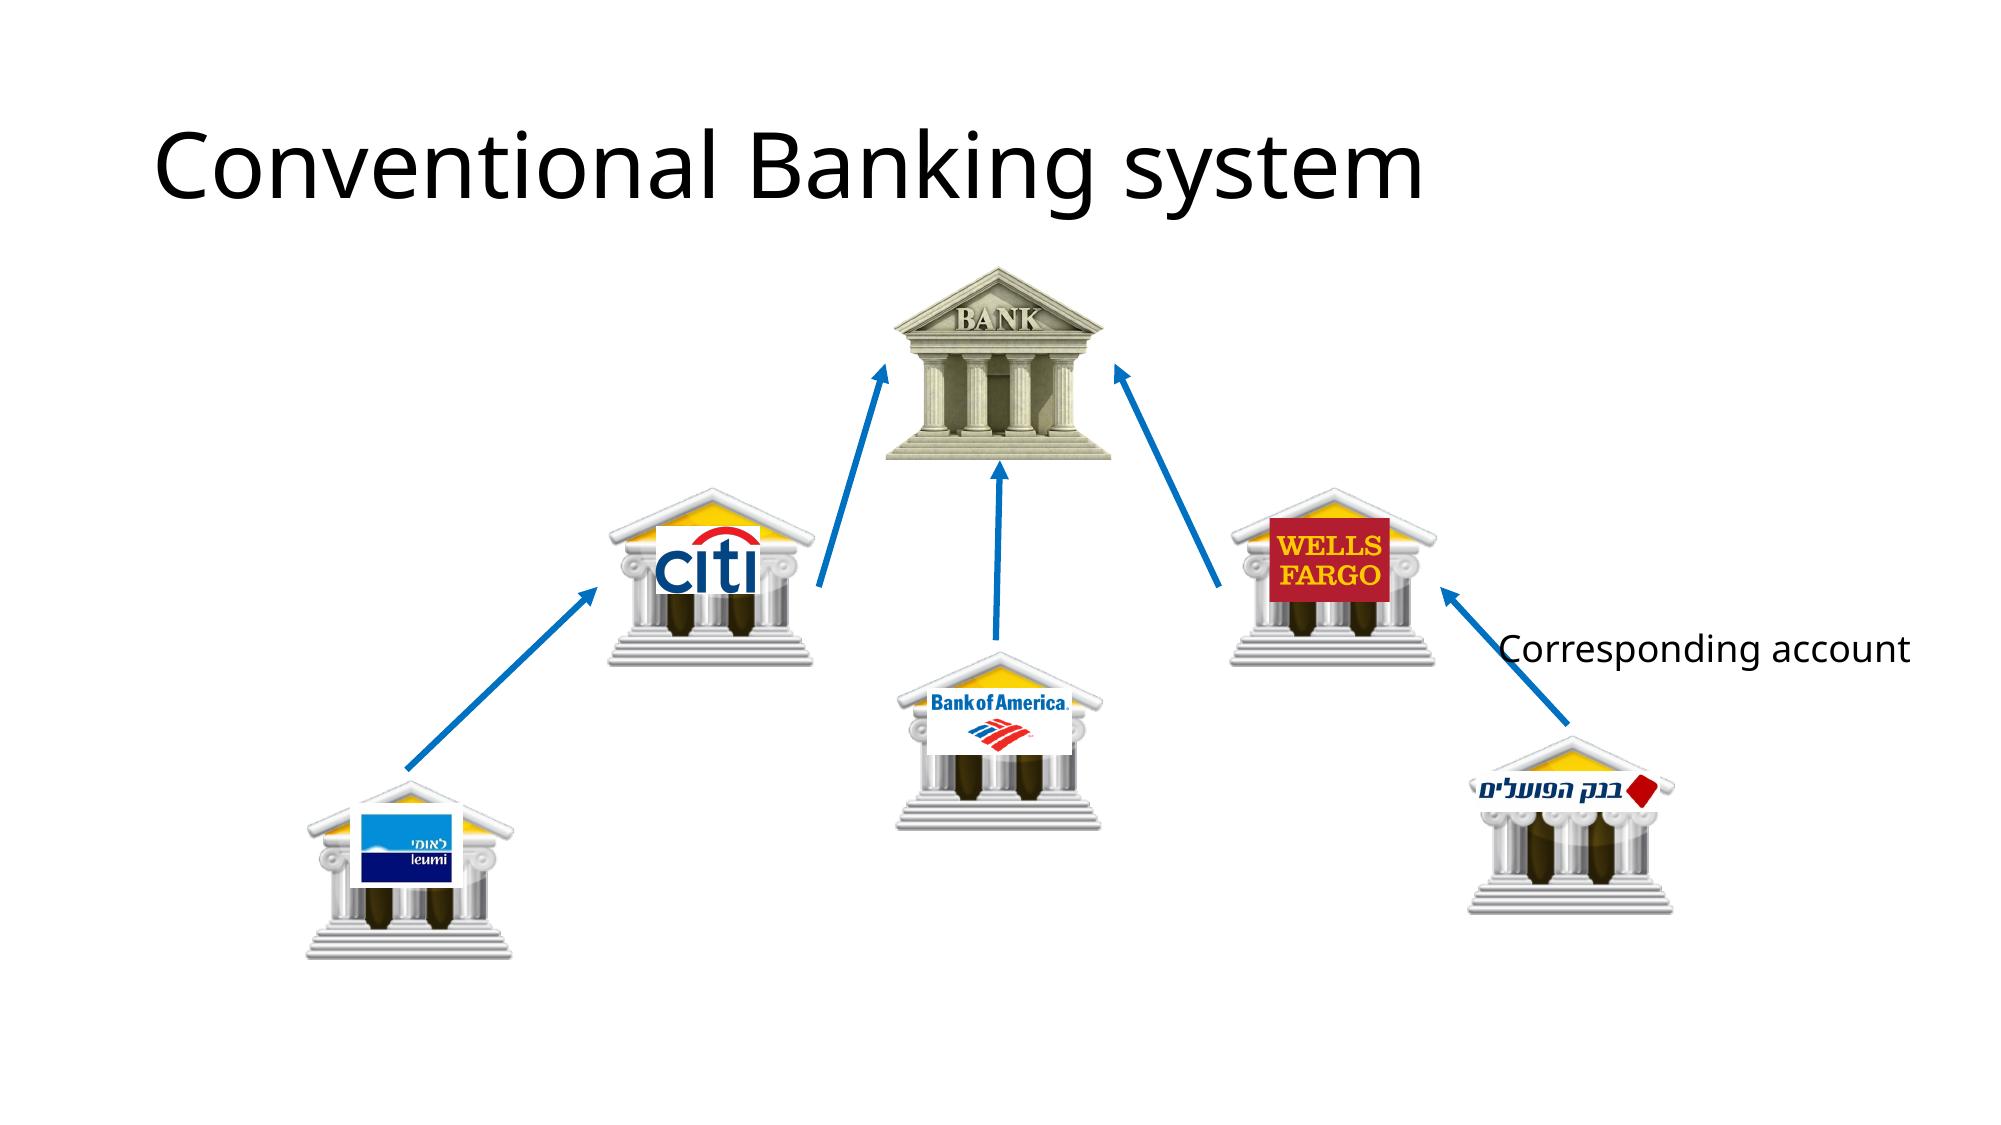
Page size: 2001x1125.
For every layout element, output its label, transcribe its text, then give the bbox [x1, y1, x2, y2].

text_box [1114, 363, 1220, 588]
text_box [884, 639, 1107, 862]
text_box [995, 459, 1001, 641]
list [884, 266, 1116, 461]
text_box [295, 769, 518, 992]
text_box Corresponding account [1569, 617, 1927, 678]
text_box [818, 363, 886, 588]
title Conventional Banking system [137, 59, 1863, 278]
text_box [597, 475, 820, 698]
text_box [1456, 724, 1679, 947]
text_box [1439, 586, 1569, 726]
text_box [405, 586, 599, 771]
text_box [1218, 475, 1441, 698]
